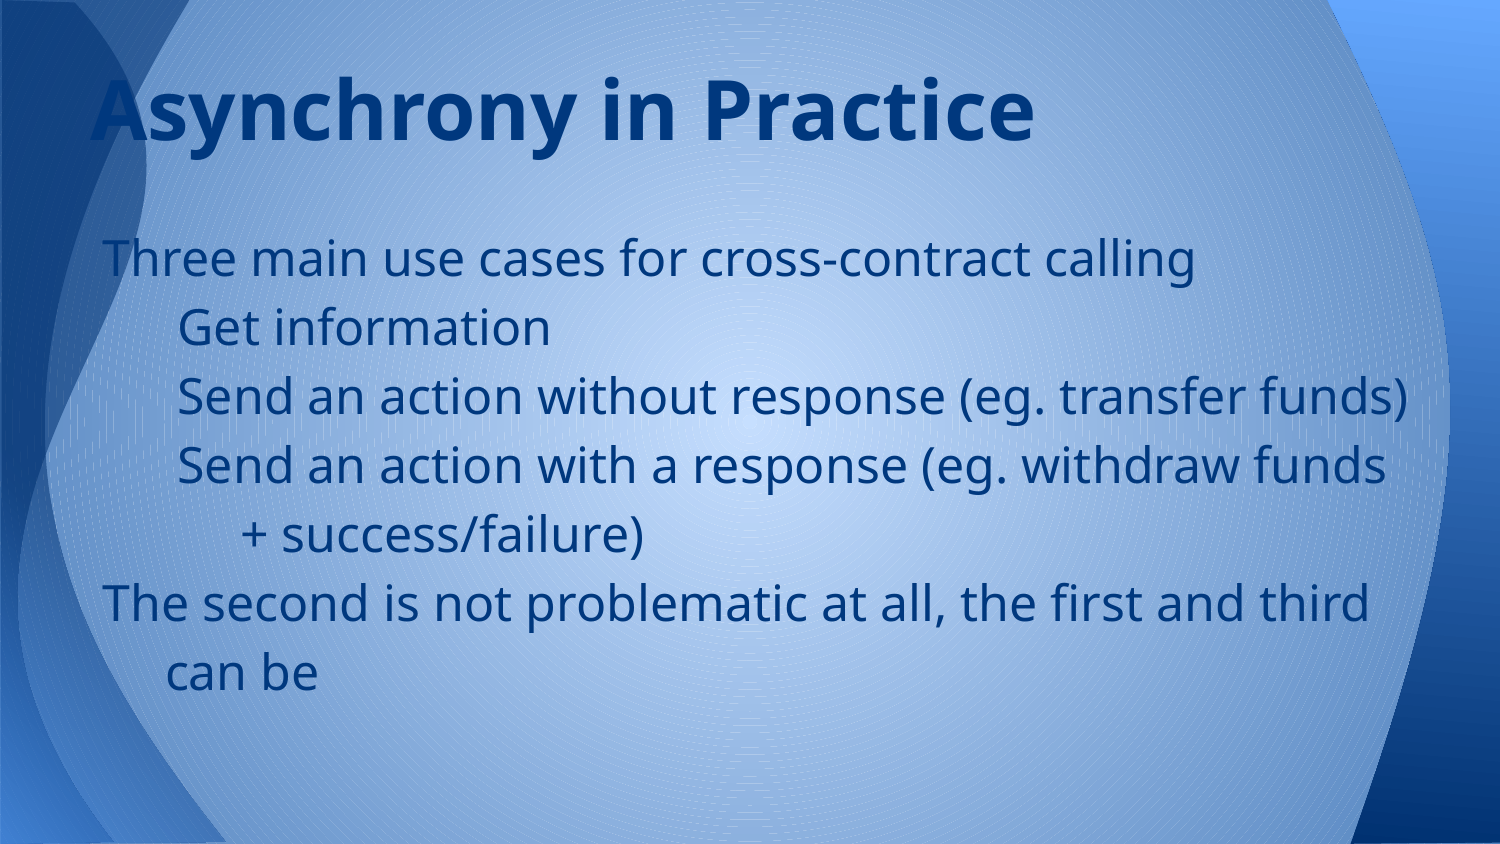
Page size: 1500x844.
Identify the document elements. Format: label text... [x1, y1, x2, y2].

list Three main use cases for cross-contract calling Get information Send an action without response (eg. transfer funds) Send an action with a response (eg. withdraw funds + success/failure) The second is not problematic at all, the first and third can be [75, 202, 1425, 673]
title Asynchrony in Practice [75, 8, 1425, 172]
